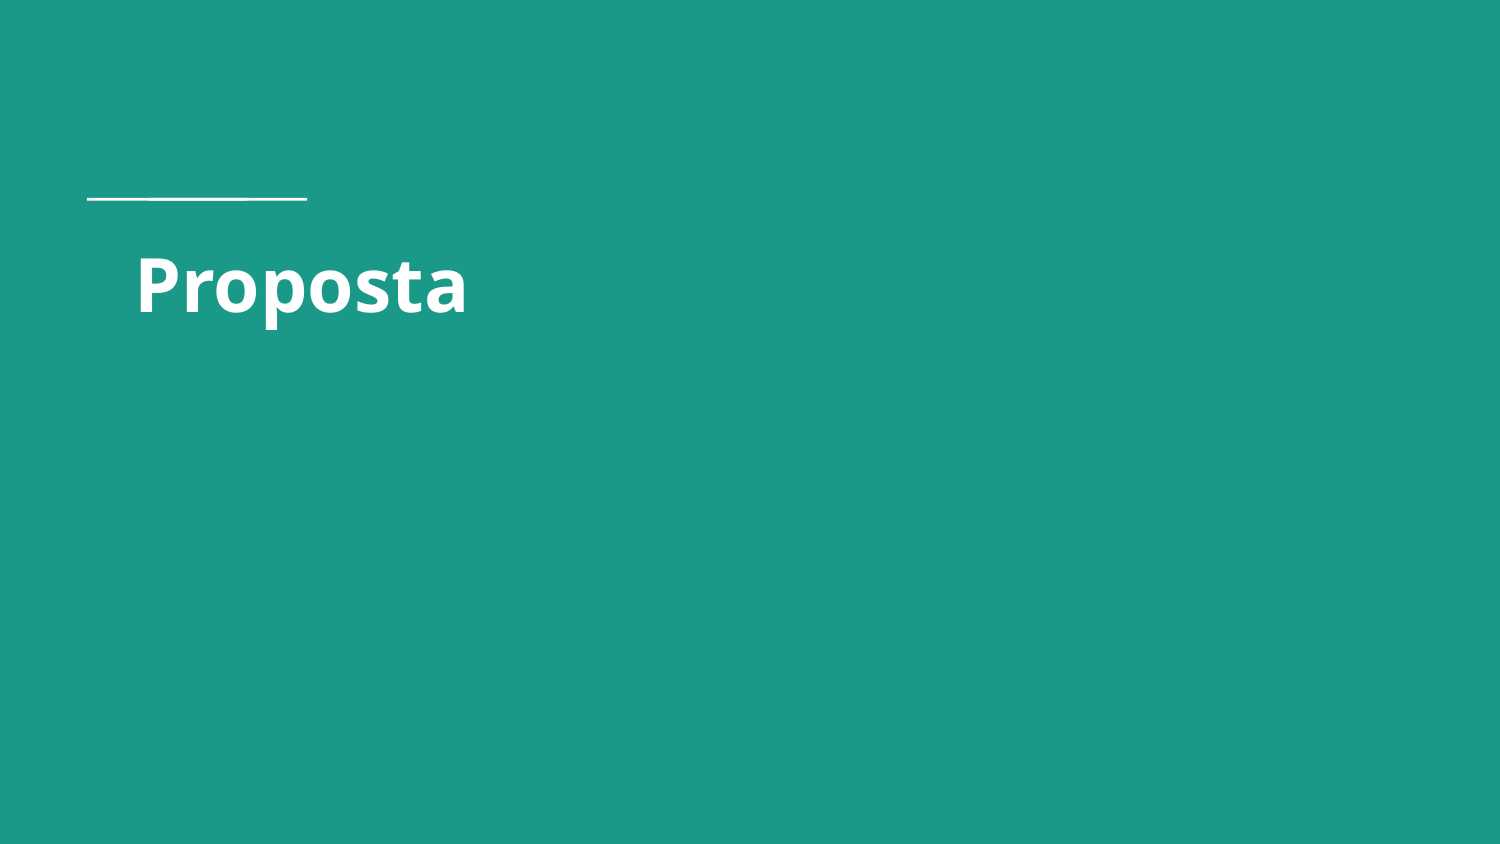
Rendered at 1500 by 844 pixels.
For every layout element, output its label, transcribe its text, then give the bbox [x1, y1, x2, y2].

title Proposta [119, 216, 1381, 466]
